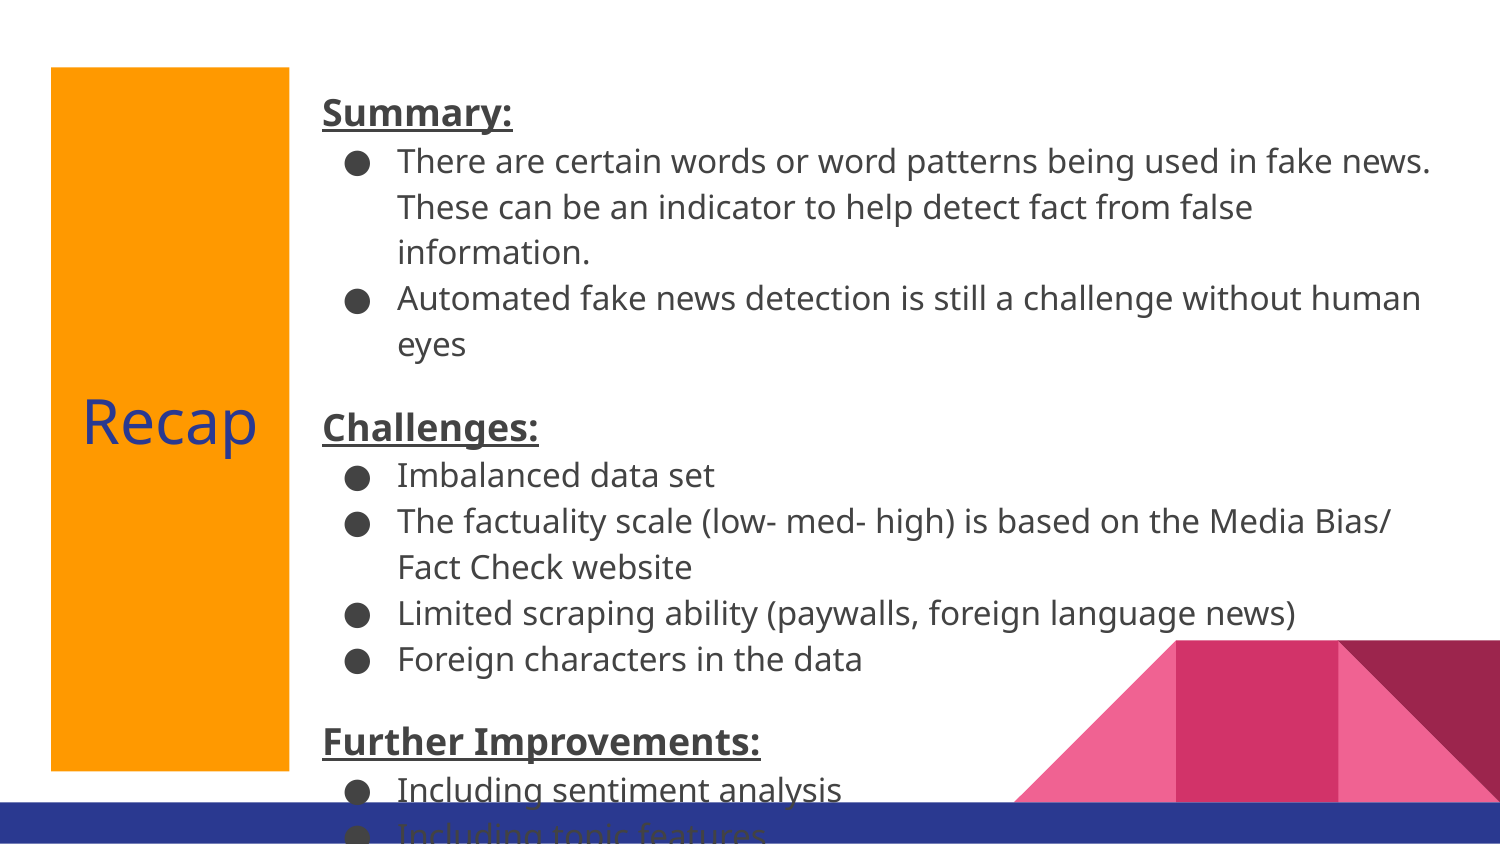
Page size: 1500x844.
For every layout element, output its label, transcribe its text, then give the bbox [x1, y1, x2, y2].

title Recap [51, 67, 290, 772]
list Summary: There are certain words or word patterns being used in fake news. These can be an indicator to help detect fact from false information. Automated fake news detection is still a challenge without human eyes Challenges: Imbalanced data set The factuality scale (low- med- high) is based on the Media Bias/ Fact Check website Limited scraping ability (paywalls, foreign language news) Foreign characters in the data Further Improvements: Including sentiment analysis Including topic features [307, 67, 1467, 772]
